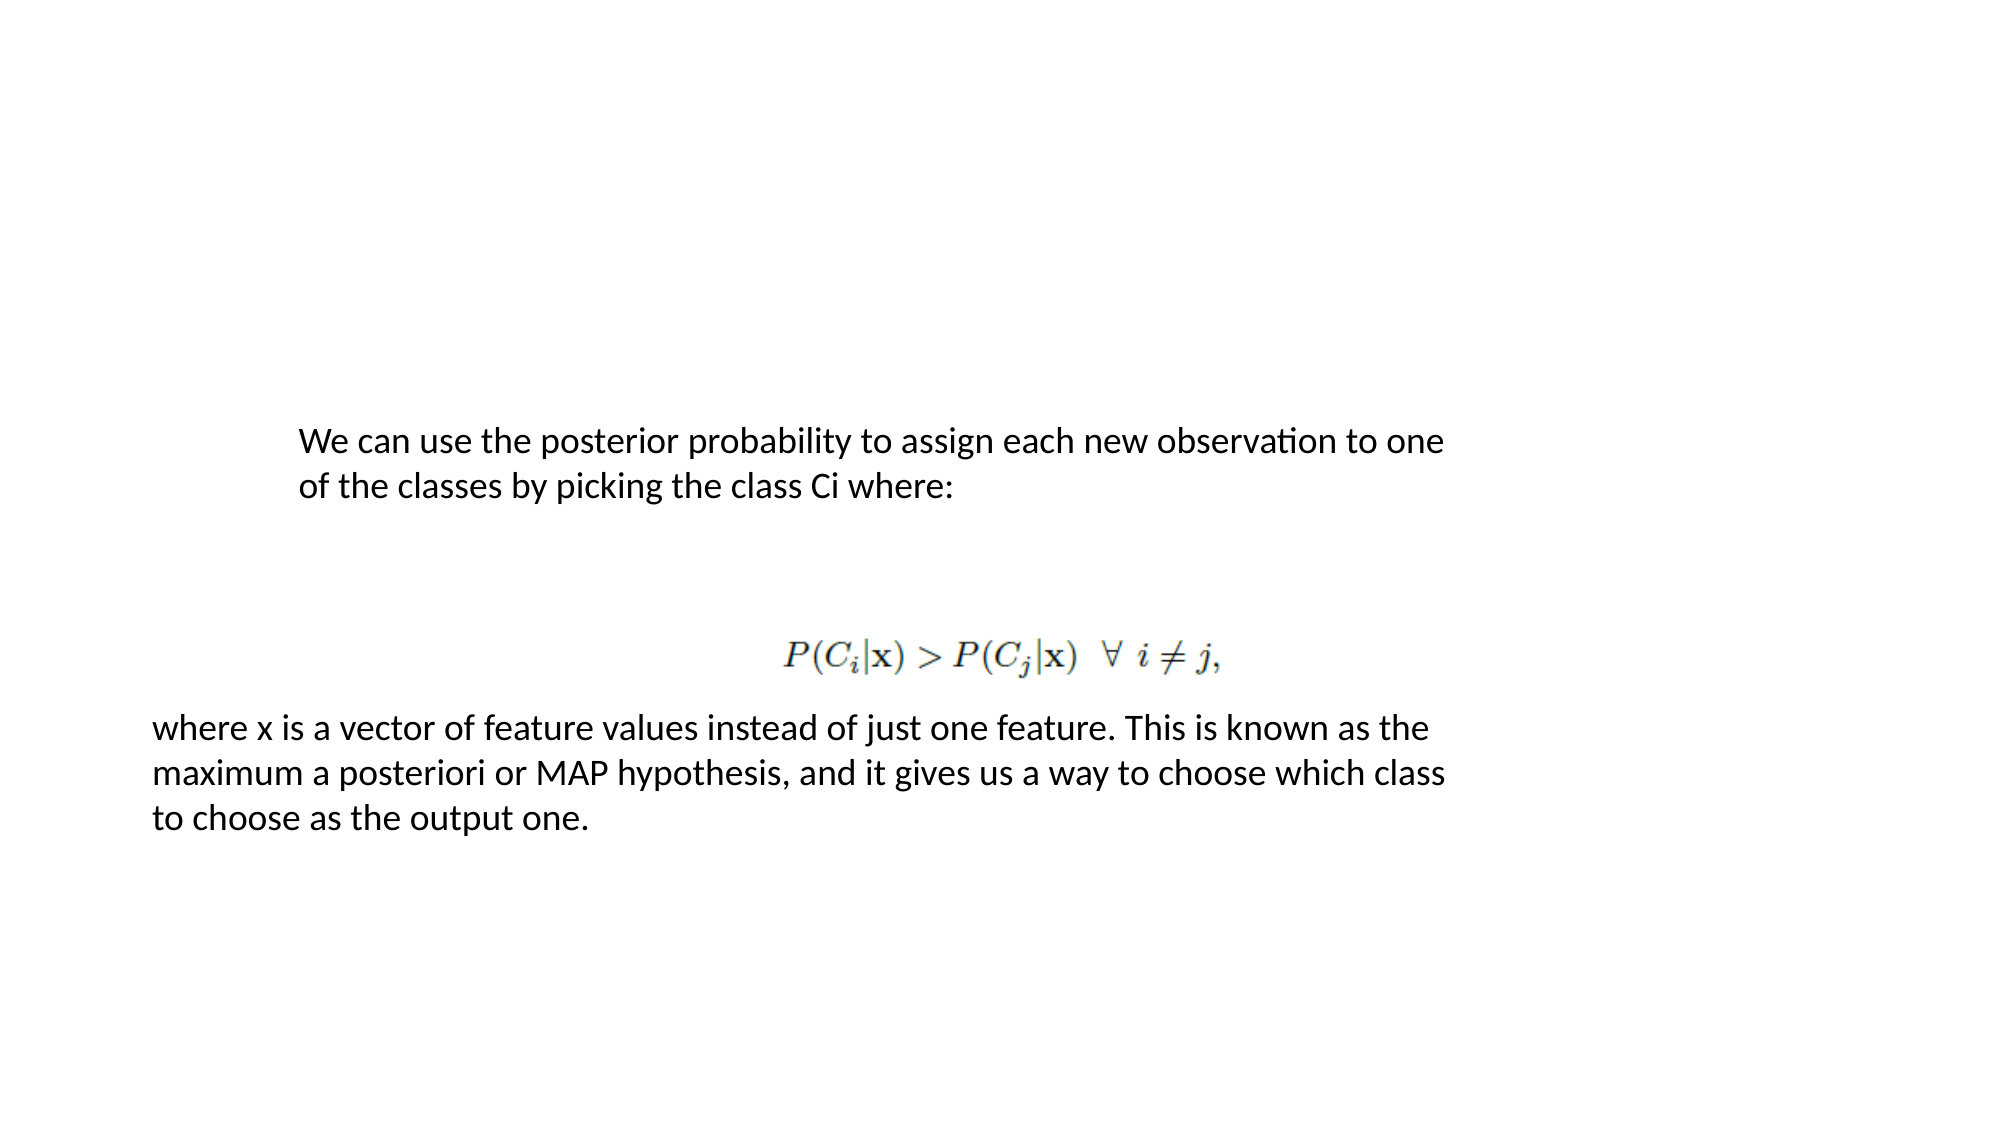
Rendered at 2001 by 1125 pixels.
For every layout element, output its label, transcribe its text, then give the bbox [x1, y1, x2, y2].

text_box We can use the posterior probability to assign each new observation to one of the classes by picking the class Ci where: [283, 408, 1500, 514]
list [760, 616, 1240, 696]
text_box where x is a vector of feature values instead of just one feature. This is known as the maximum a posteriori or MAP hypothesis, and it gives us a way to choose which class to choose as the output one. [137, 695, 1500, 846]
